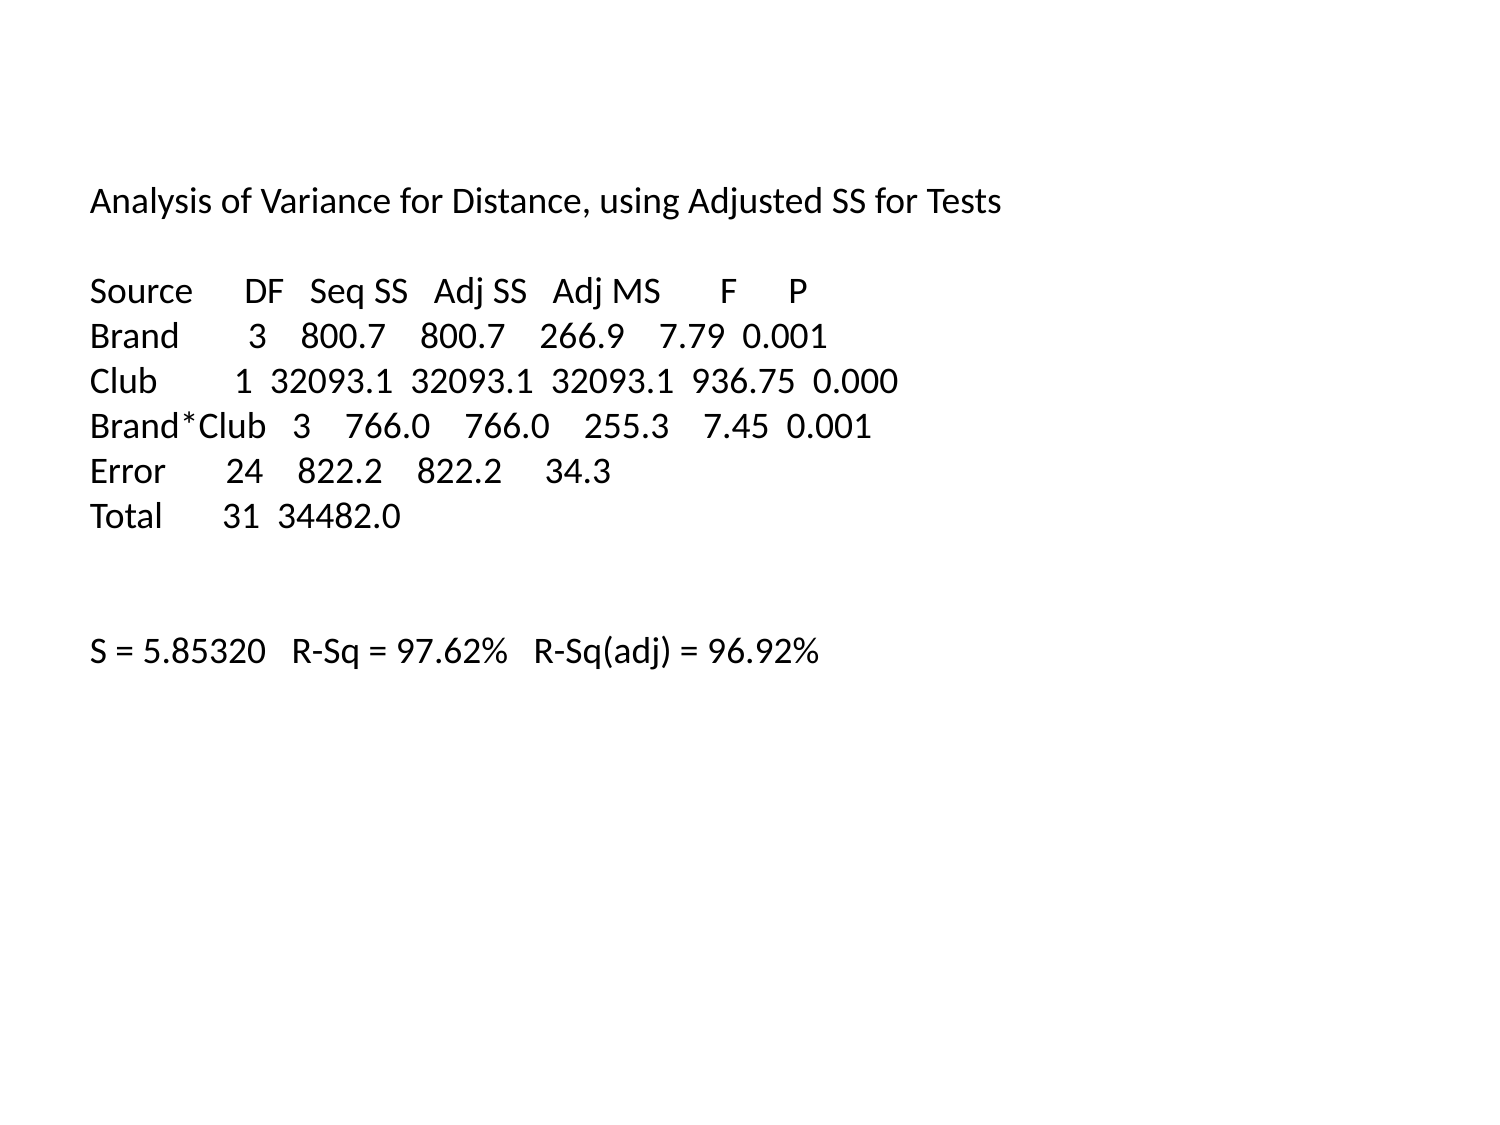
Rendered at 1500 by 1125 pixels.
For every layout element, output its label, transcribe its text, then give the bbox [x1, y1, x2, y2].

text_box Analysis of Variance for Distance, using Adjusted SS for Tests Source DF Seq SS Adj SS Adj MS F P Brand 3 800.7 800.7 266.9 7.79 0.001 Club 1 32093.1 32093.1 32093.1 936.75 0.000 Brand*Club 3 766.0 766.0 255.3 7.45 0.001 Error 24 822.2 822.2 34.3 Total 31 34482.0 S = 5.85320 R-Sq = 97.62% R-Sq(adj) = 96.92% [74, 168, 1425, 679]
